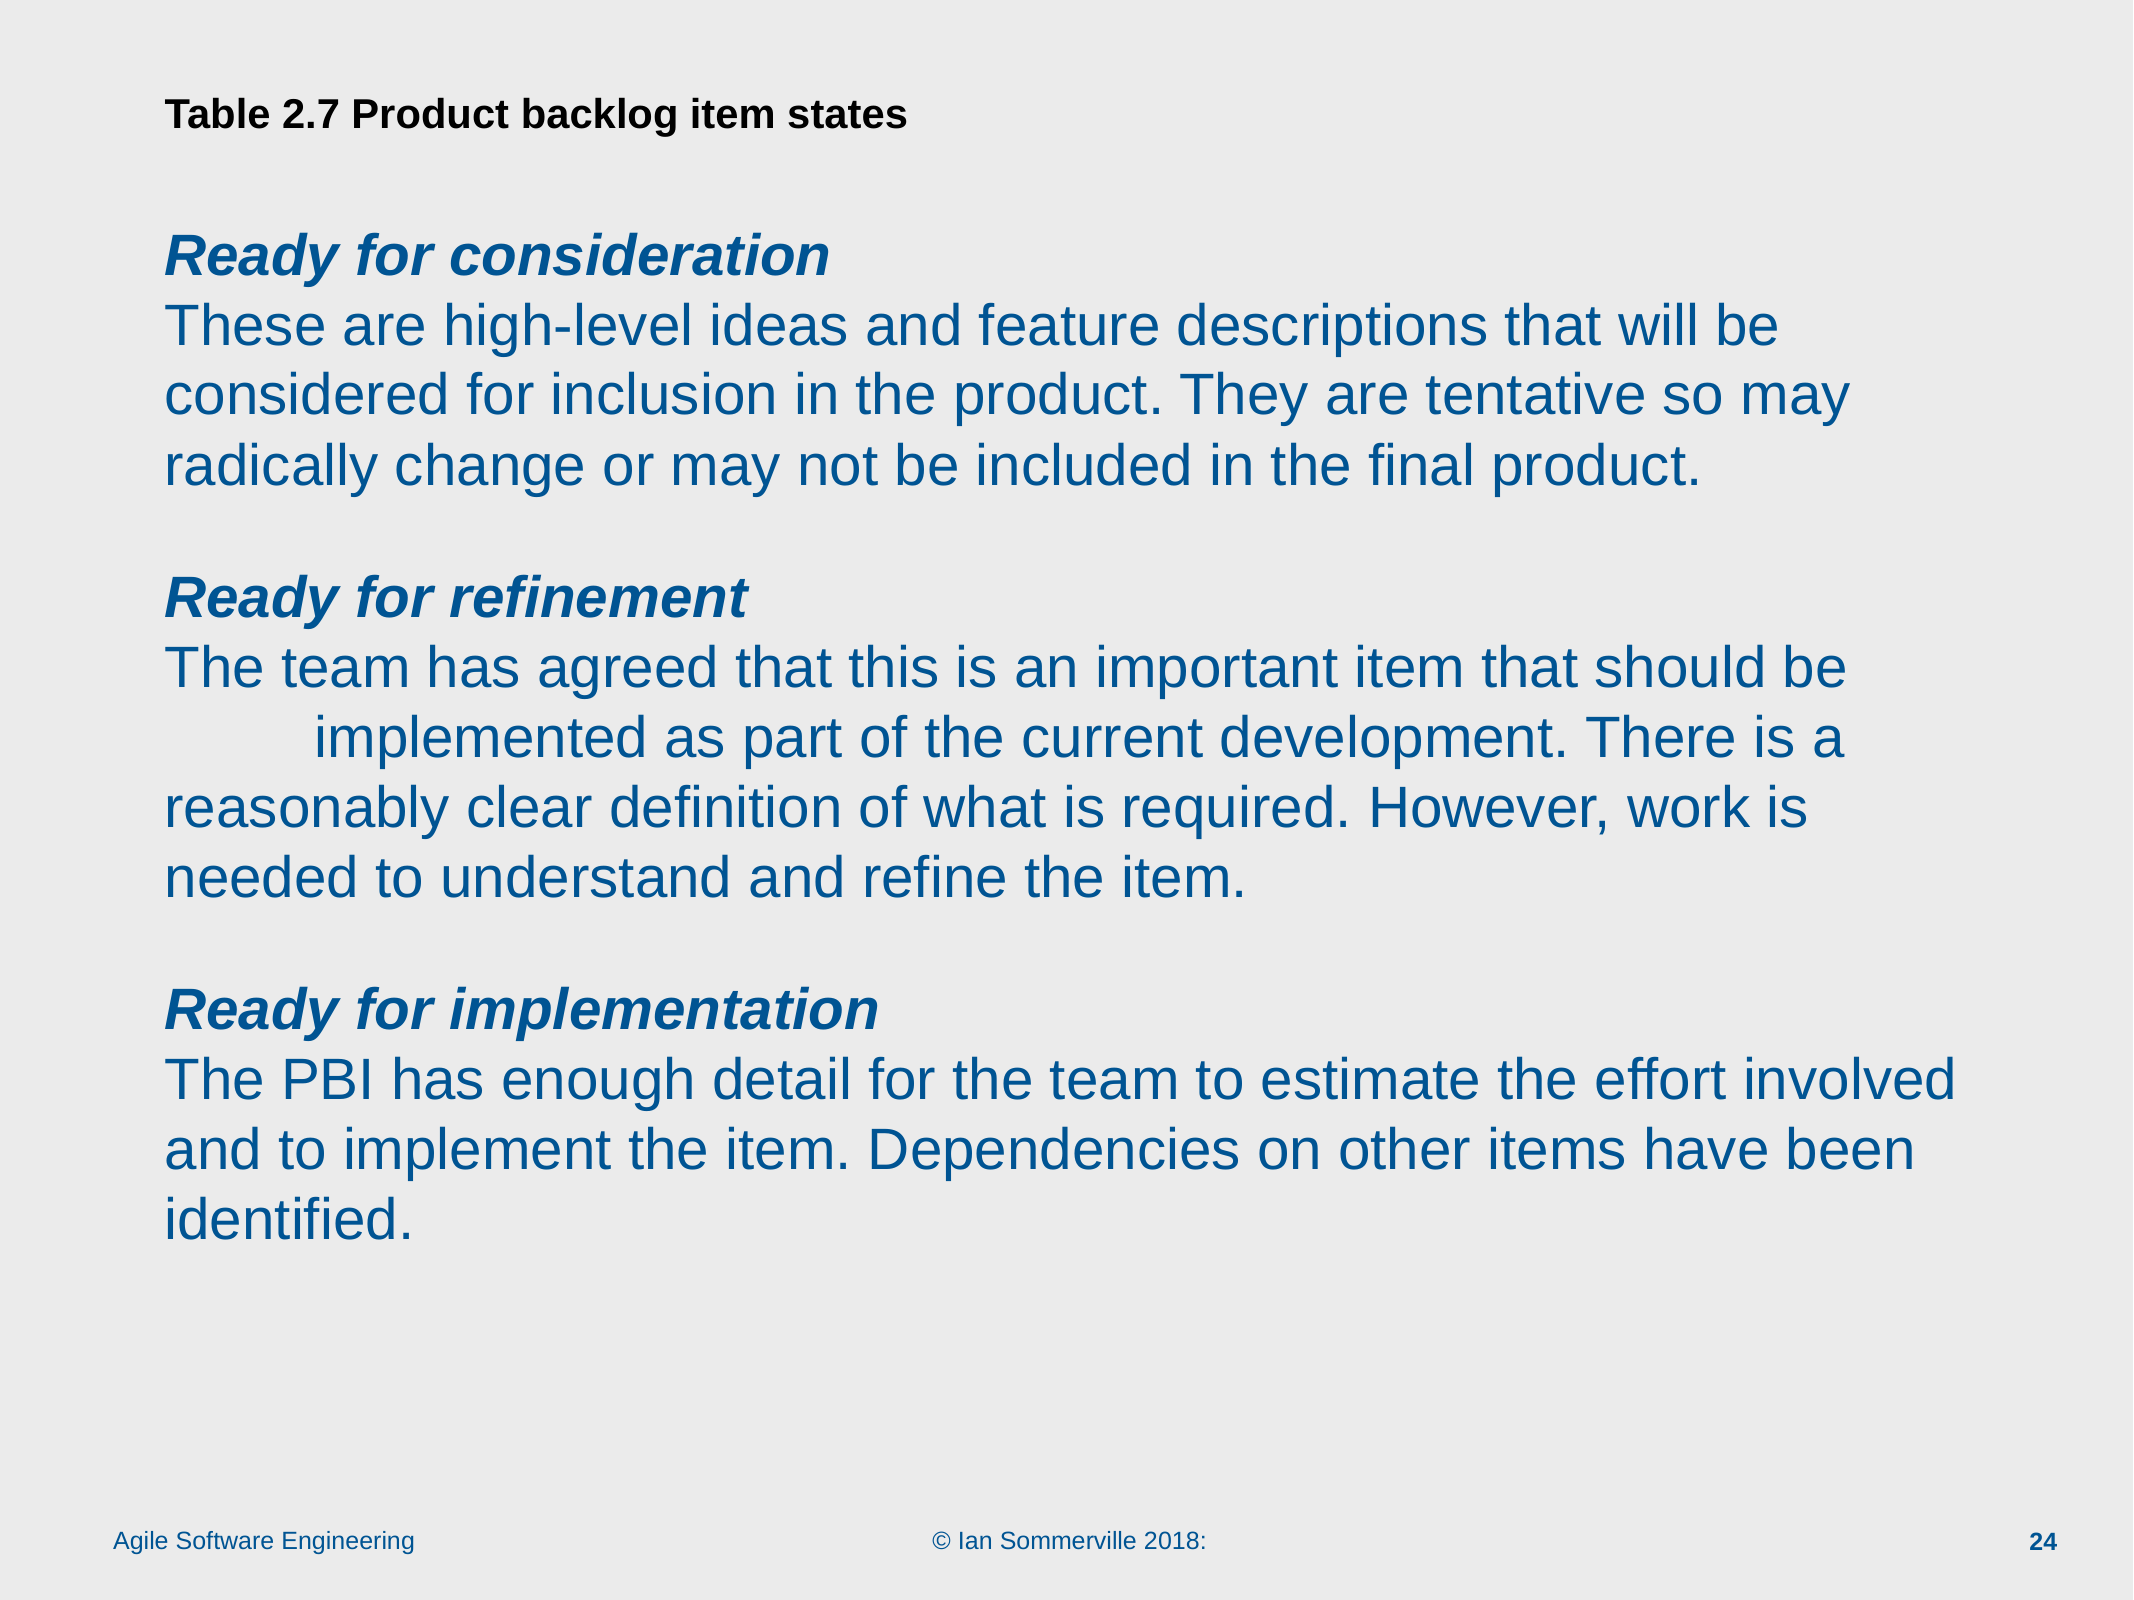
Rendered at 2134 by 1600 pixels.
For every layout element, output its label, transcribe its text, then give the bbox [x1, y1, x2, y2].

list Ready for consideration These are high-level ideas and feature descriptions that will be considered for inclusion in the product. They are tentative so may radically change or may not be included in the final product. Ready for refinement The team has agreed that this is an important item that should be implemented as part of the current development. There is a reasonably clear definition of what is required. However, work is needed to understand and refine the item. Ready for implementation The PBI has enough detail for the team to estimate the effort involved and to implement the item. Dependencies on other items have been identified. [155, 207, 1978, 1393]
title Table 2.7 Product backlog item states [155, 55, 1978, 169]
slide_number 24 [2018, 1516, 2067, 1563]
